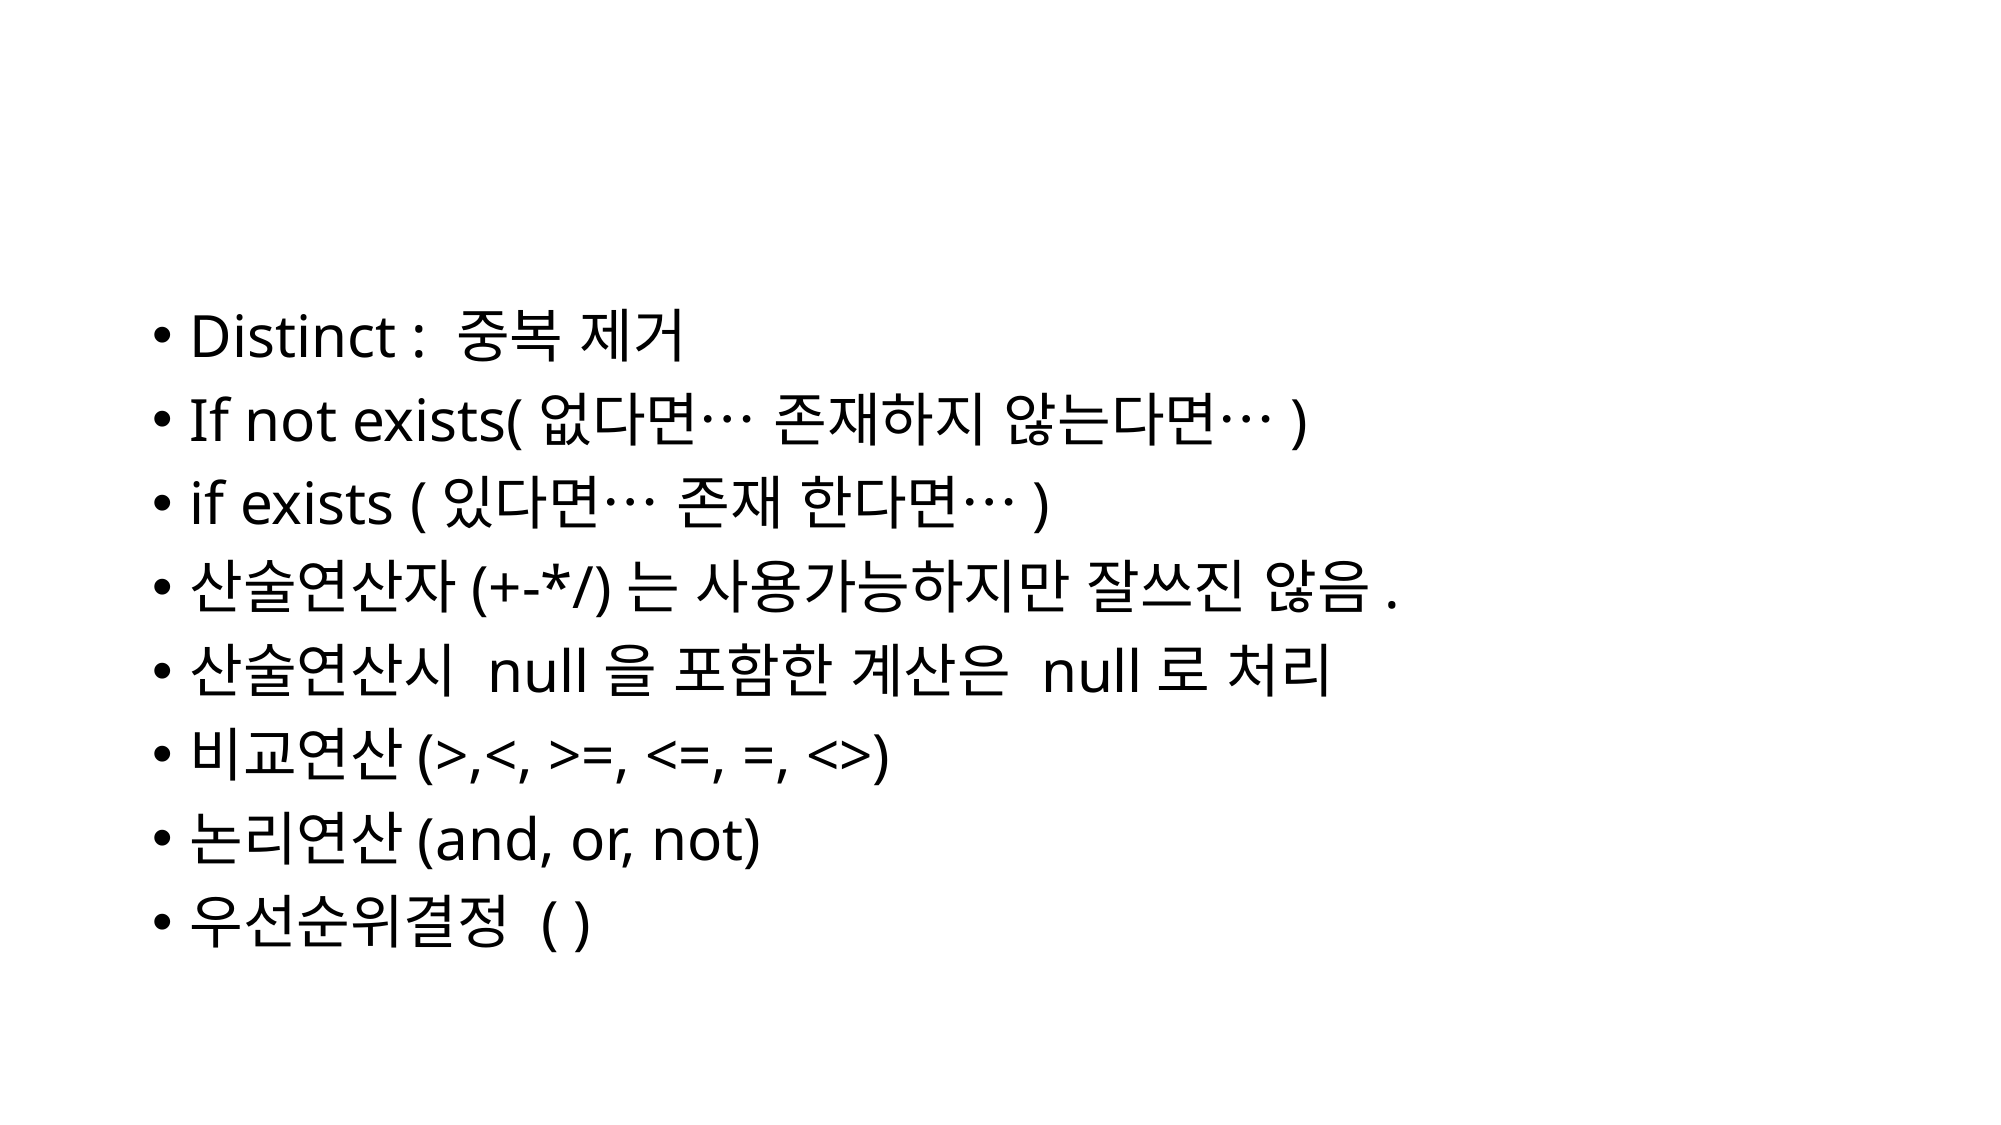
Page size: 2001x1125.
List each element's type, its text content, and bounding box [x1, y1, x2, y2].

list Distinct : 중복 제거 If not exists(없다면… 존재하지 않는다면…) if exists (있다면… 존재 한다면…) 산술연산자(+-*/)는 사용가능하지만 잘쓰진 않음. 산술연산시 null을 포함한 계산은 null로 처리 비교연산(>,<, >=, <=, =, <>) 논리연산(and, or, not) 우선순위결정 ( ) [137, 299, 1863, 1014]
